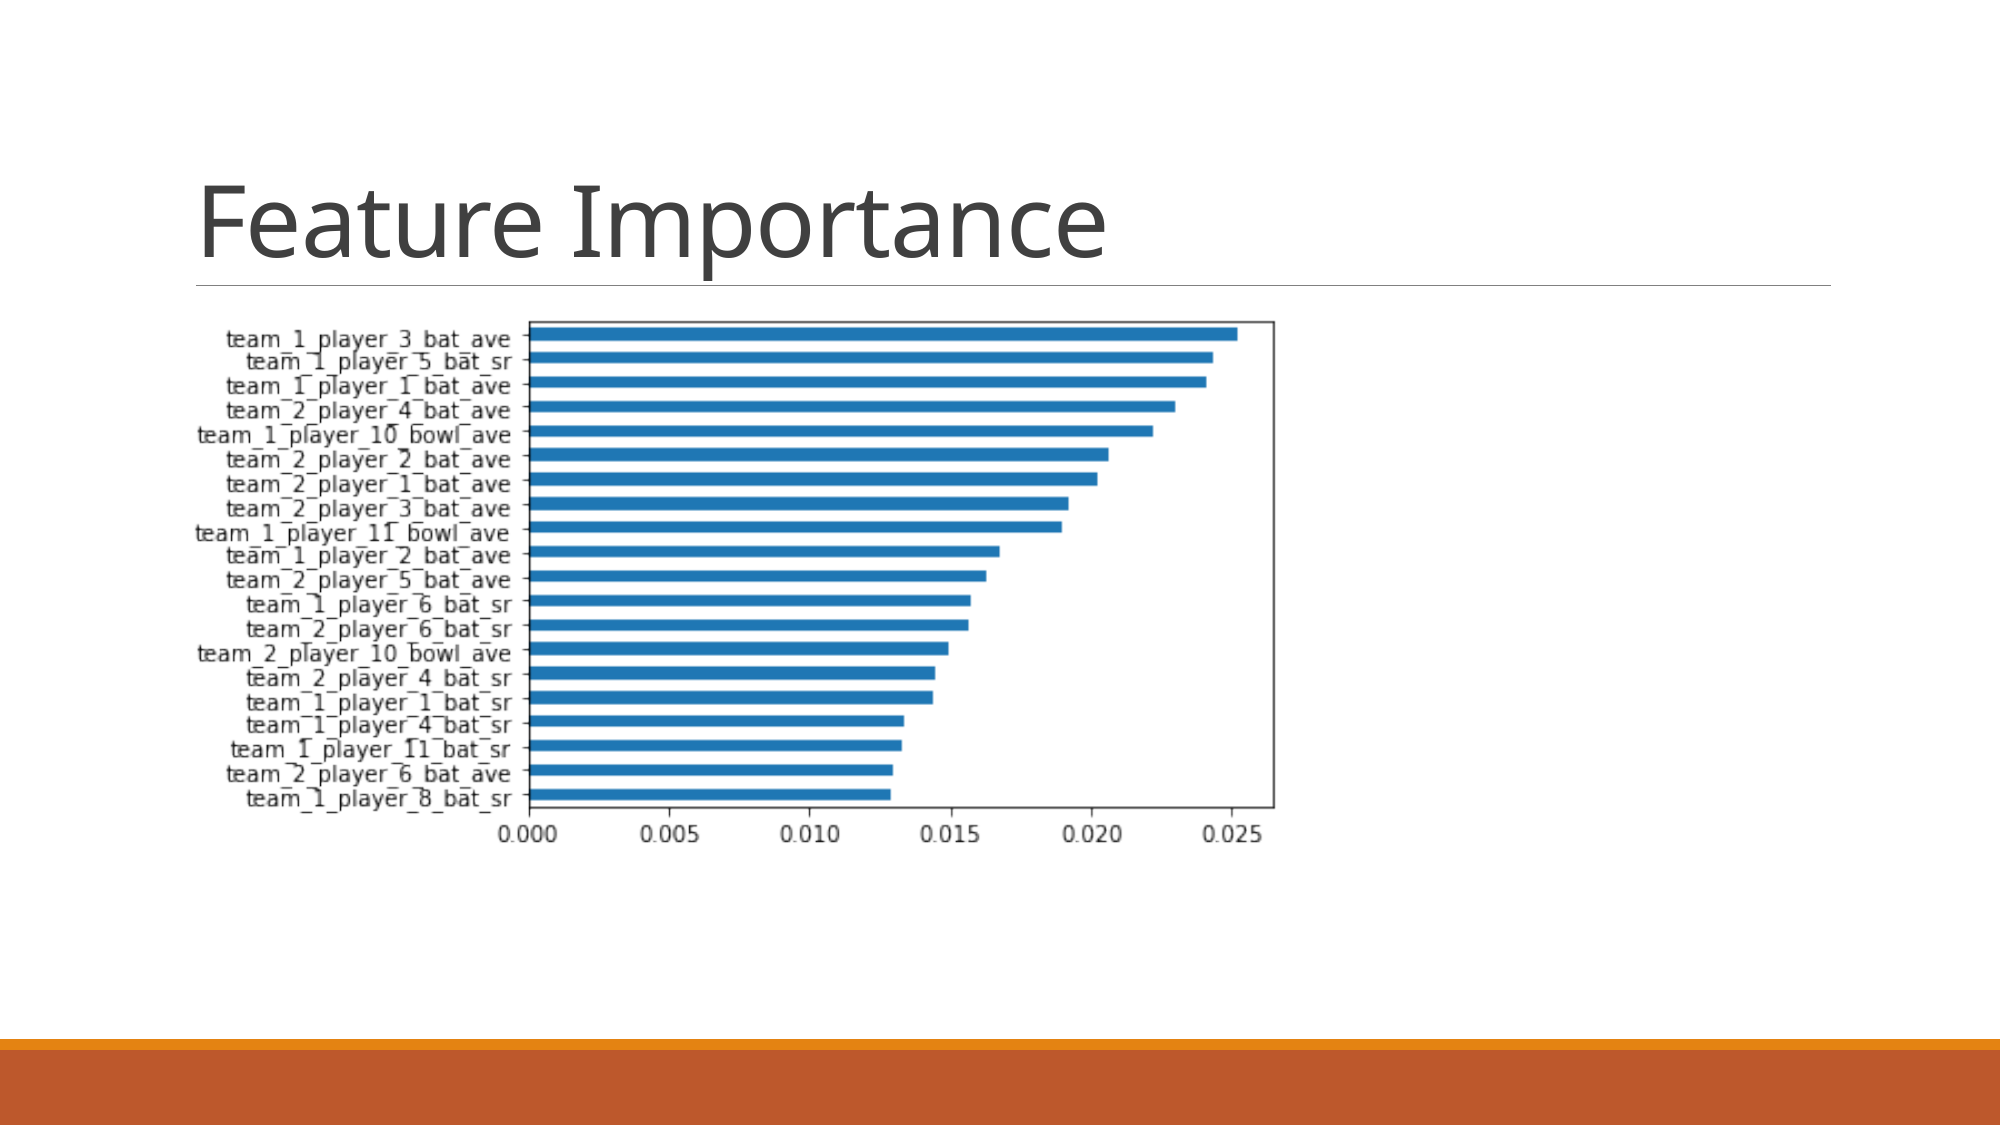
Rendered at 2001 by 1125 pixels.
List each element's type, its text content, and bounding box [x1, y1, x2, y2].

title Feature Importance [180, 47, 1830, 285]
picture [179, 308, 1288, 861]
